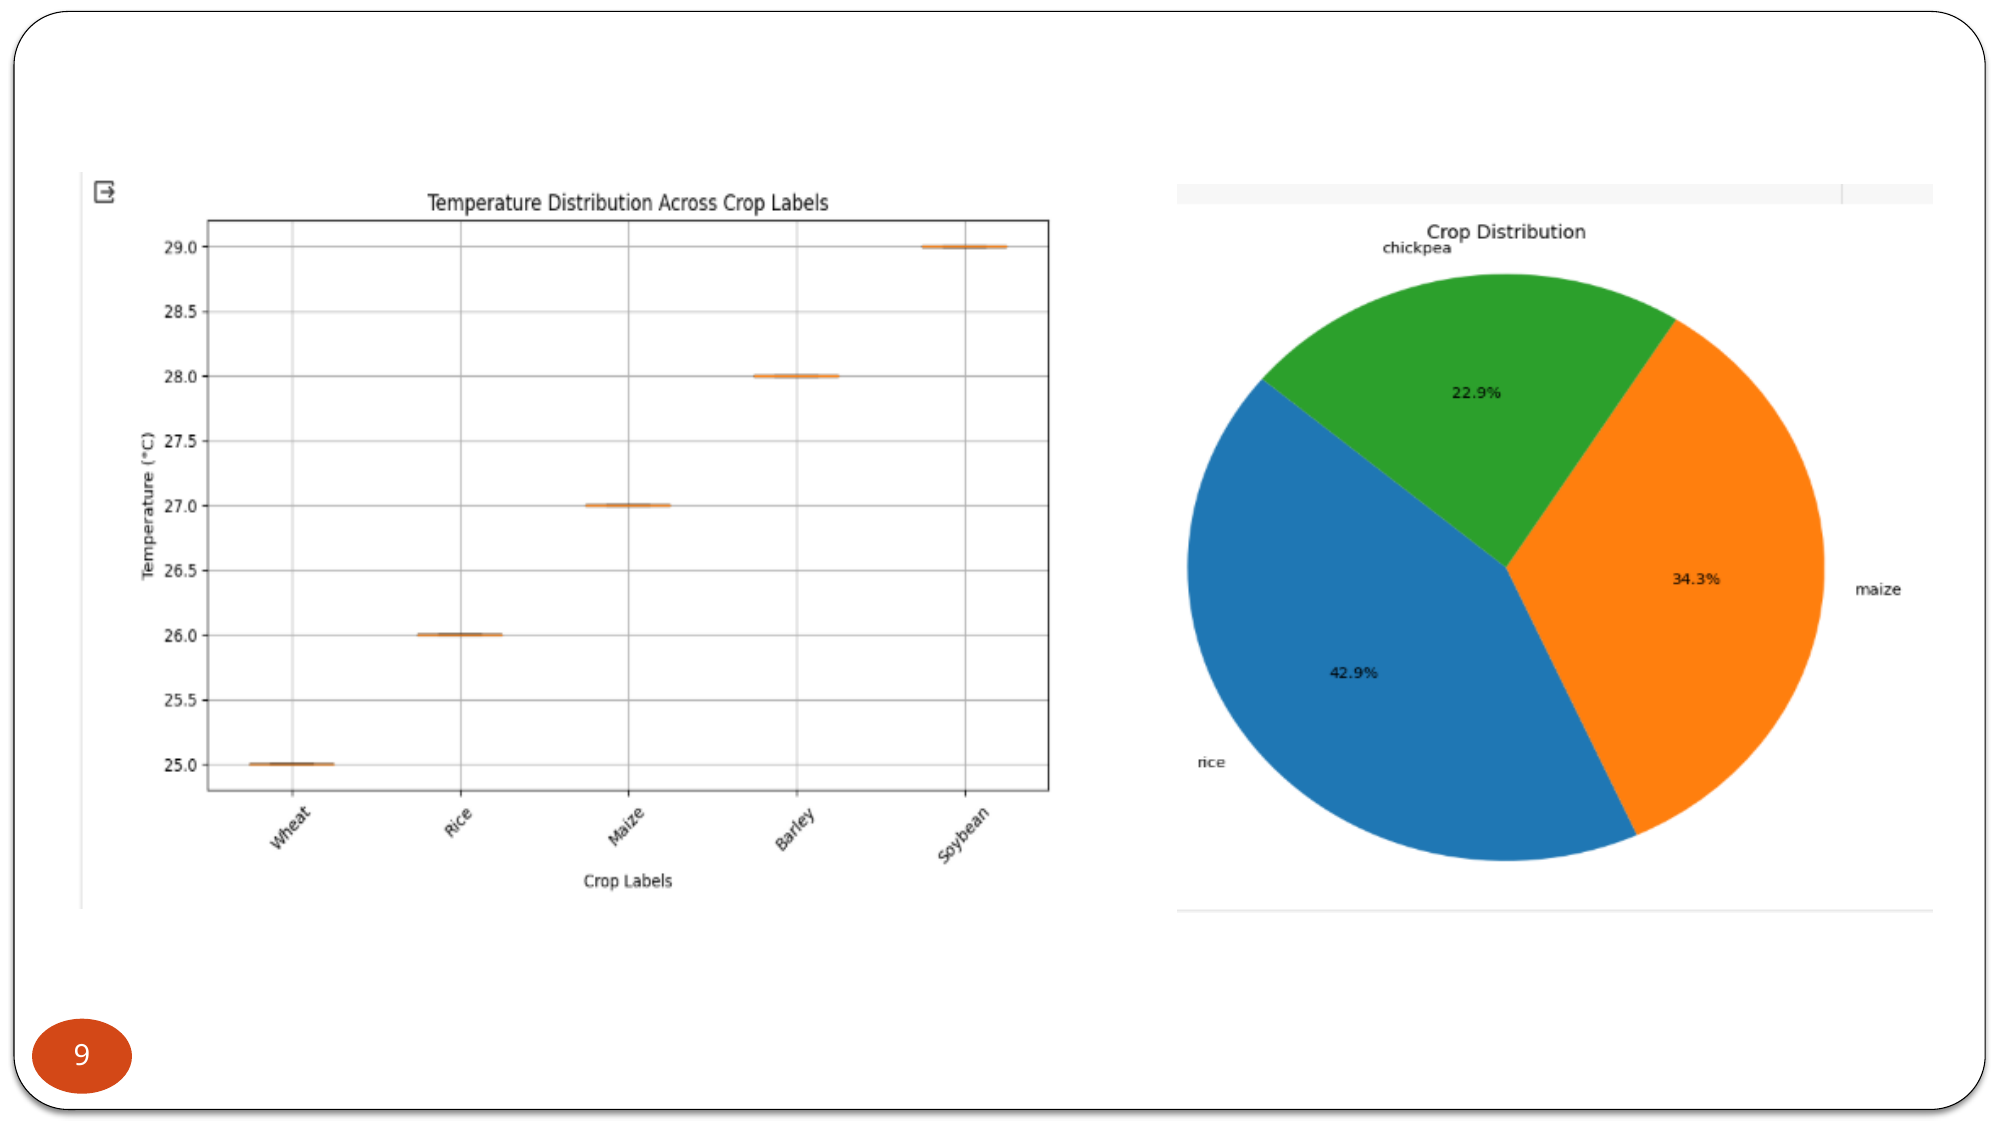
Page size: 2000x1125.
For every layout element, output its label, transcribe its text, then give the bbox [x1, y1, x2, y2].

picture [78, 172, 1934, 913]
slide_number 9 [32, 1018, 132, 1094]
